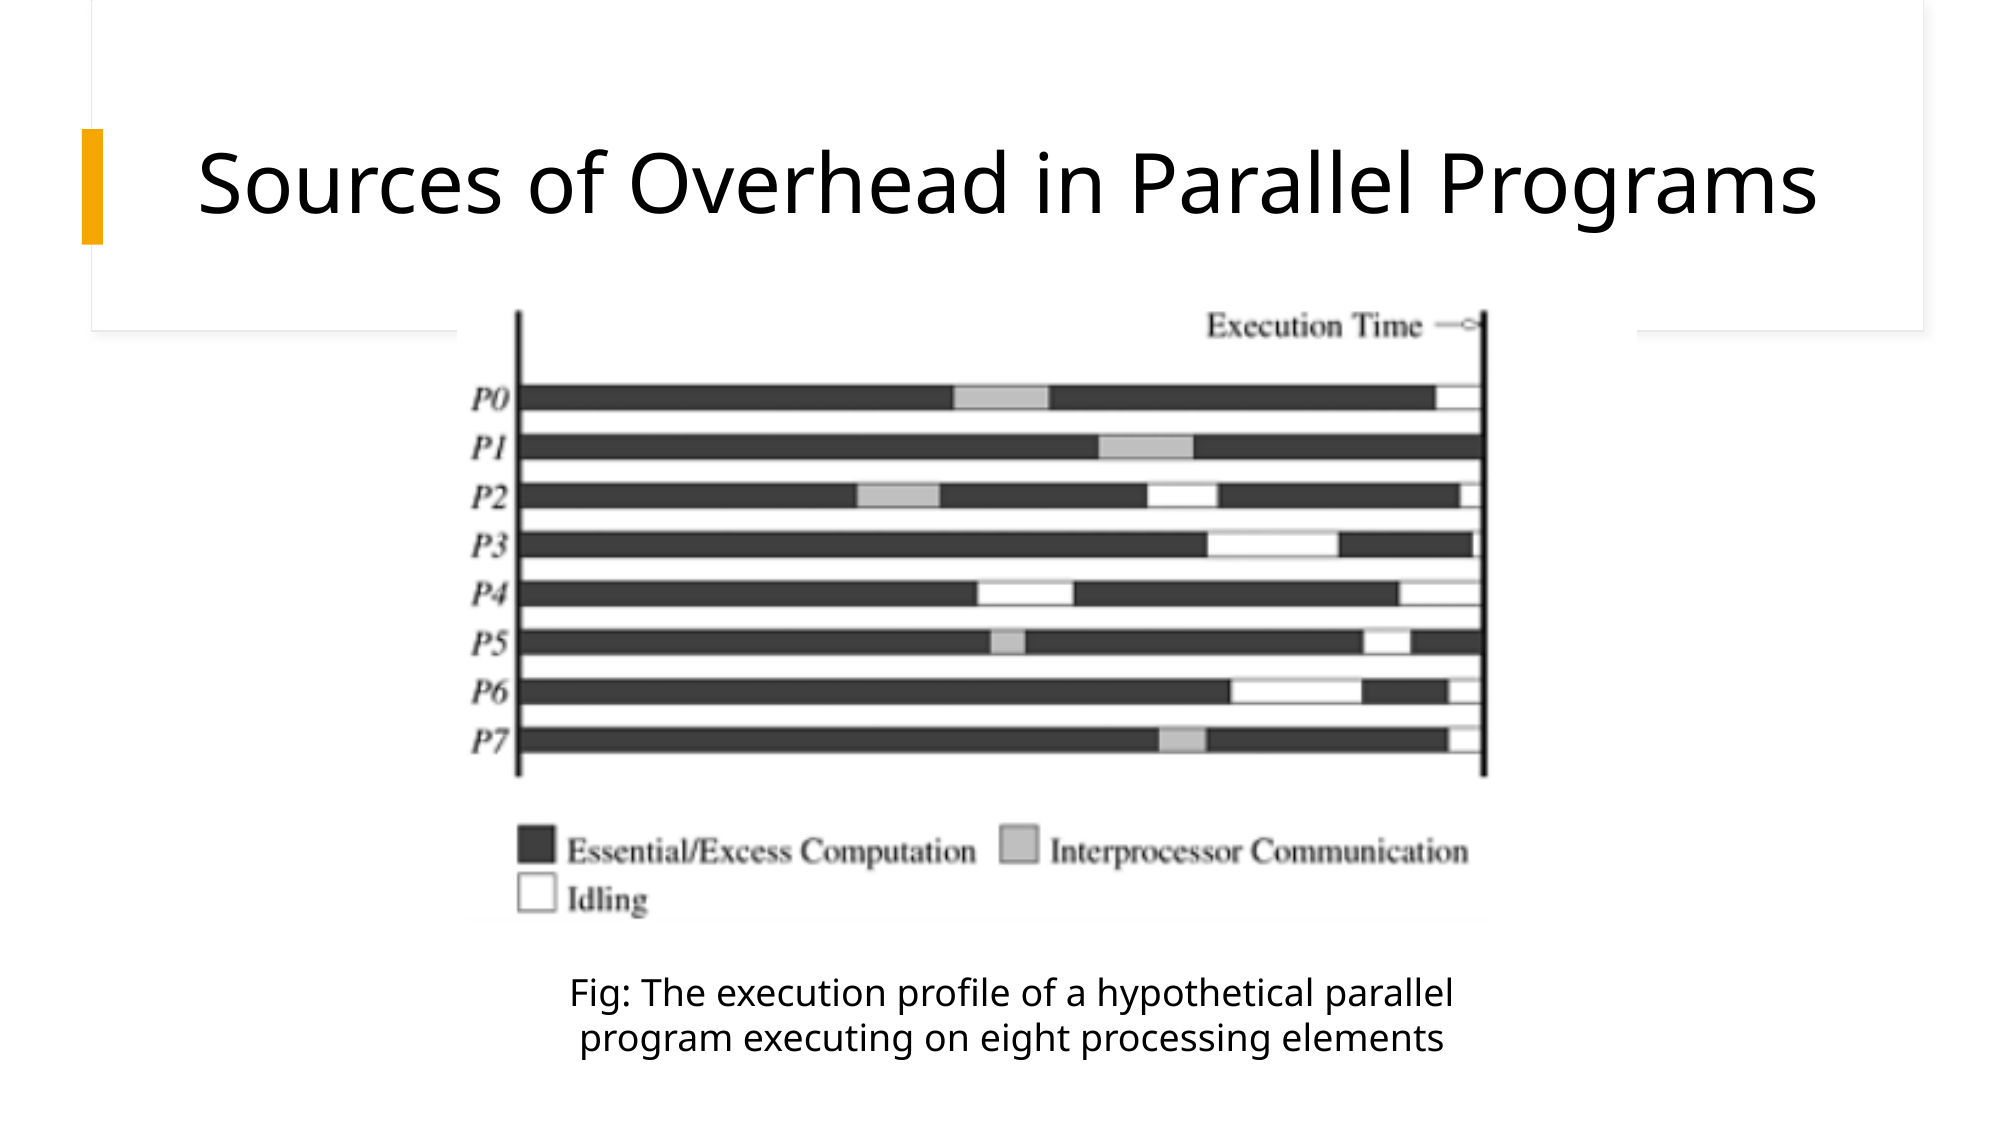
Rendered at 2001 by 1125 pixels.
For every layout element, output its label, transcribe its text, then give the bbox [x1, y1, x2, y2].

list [457, 283, 1637, 934]
title Sources of Overhead in Parallel Programs [183, 90, 1851, 284]
text_box Fig: The execution profile of a hypothetical parallel program executing on eight processing elements [499, 960, 1525, 1066]
